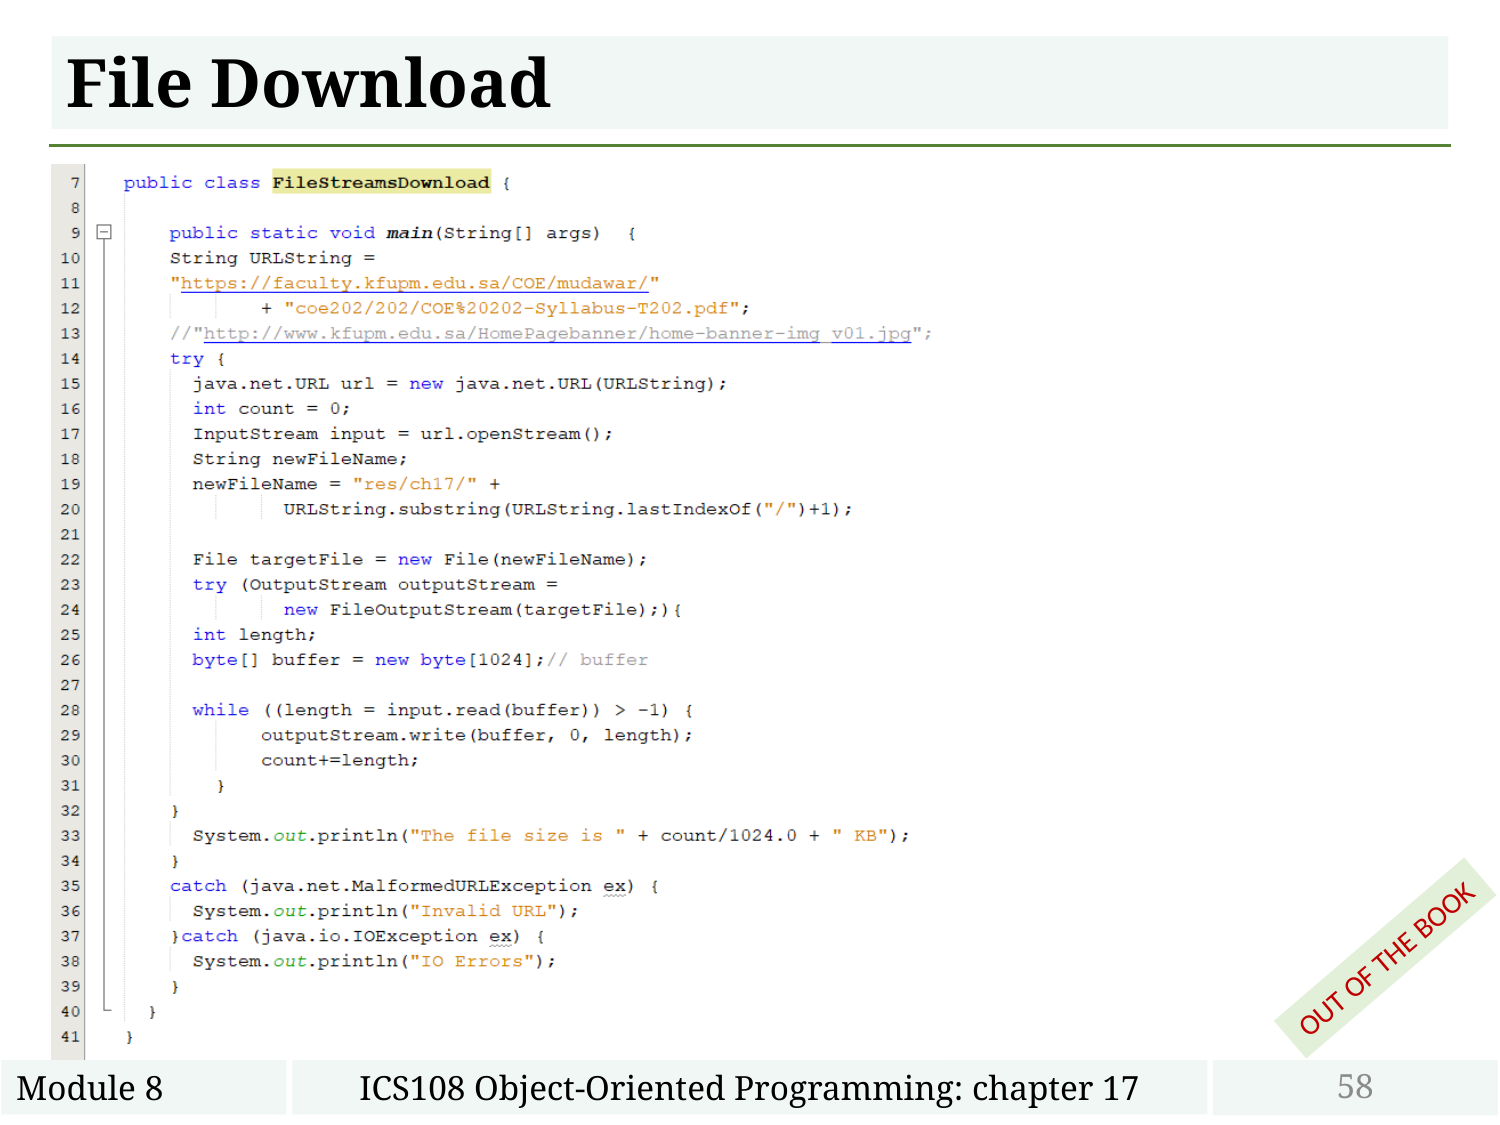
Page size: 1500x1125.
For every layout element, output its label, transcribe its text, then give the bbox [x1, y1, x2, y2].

picture [51, 164, 940, 1060]
title File Download [51, 36, 1449, 130]
slide_number 58 [1212, 1059, 1498, 1116]
text_box OUT OF THE BOOK [1273, 857, 1497, 1059]
